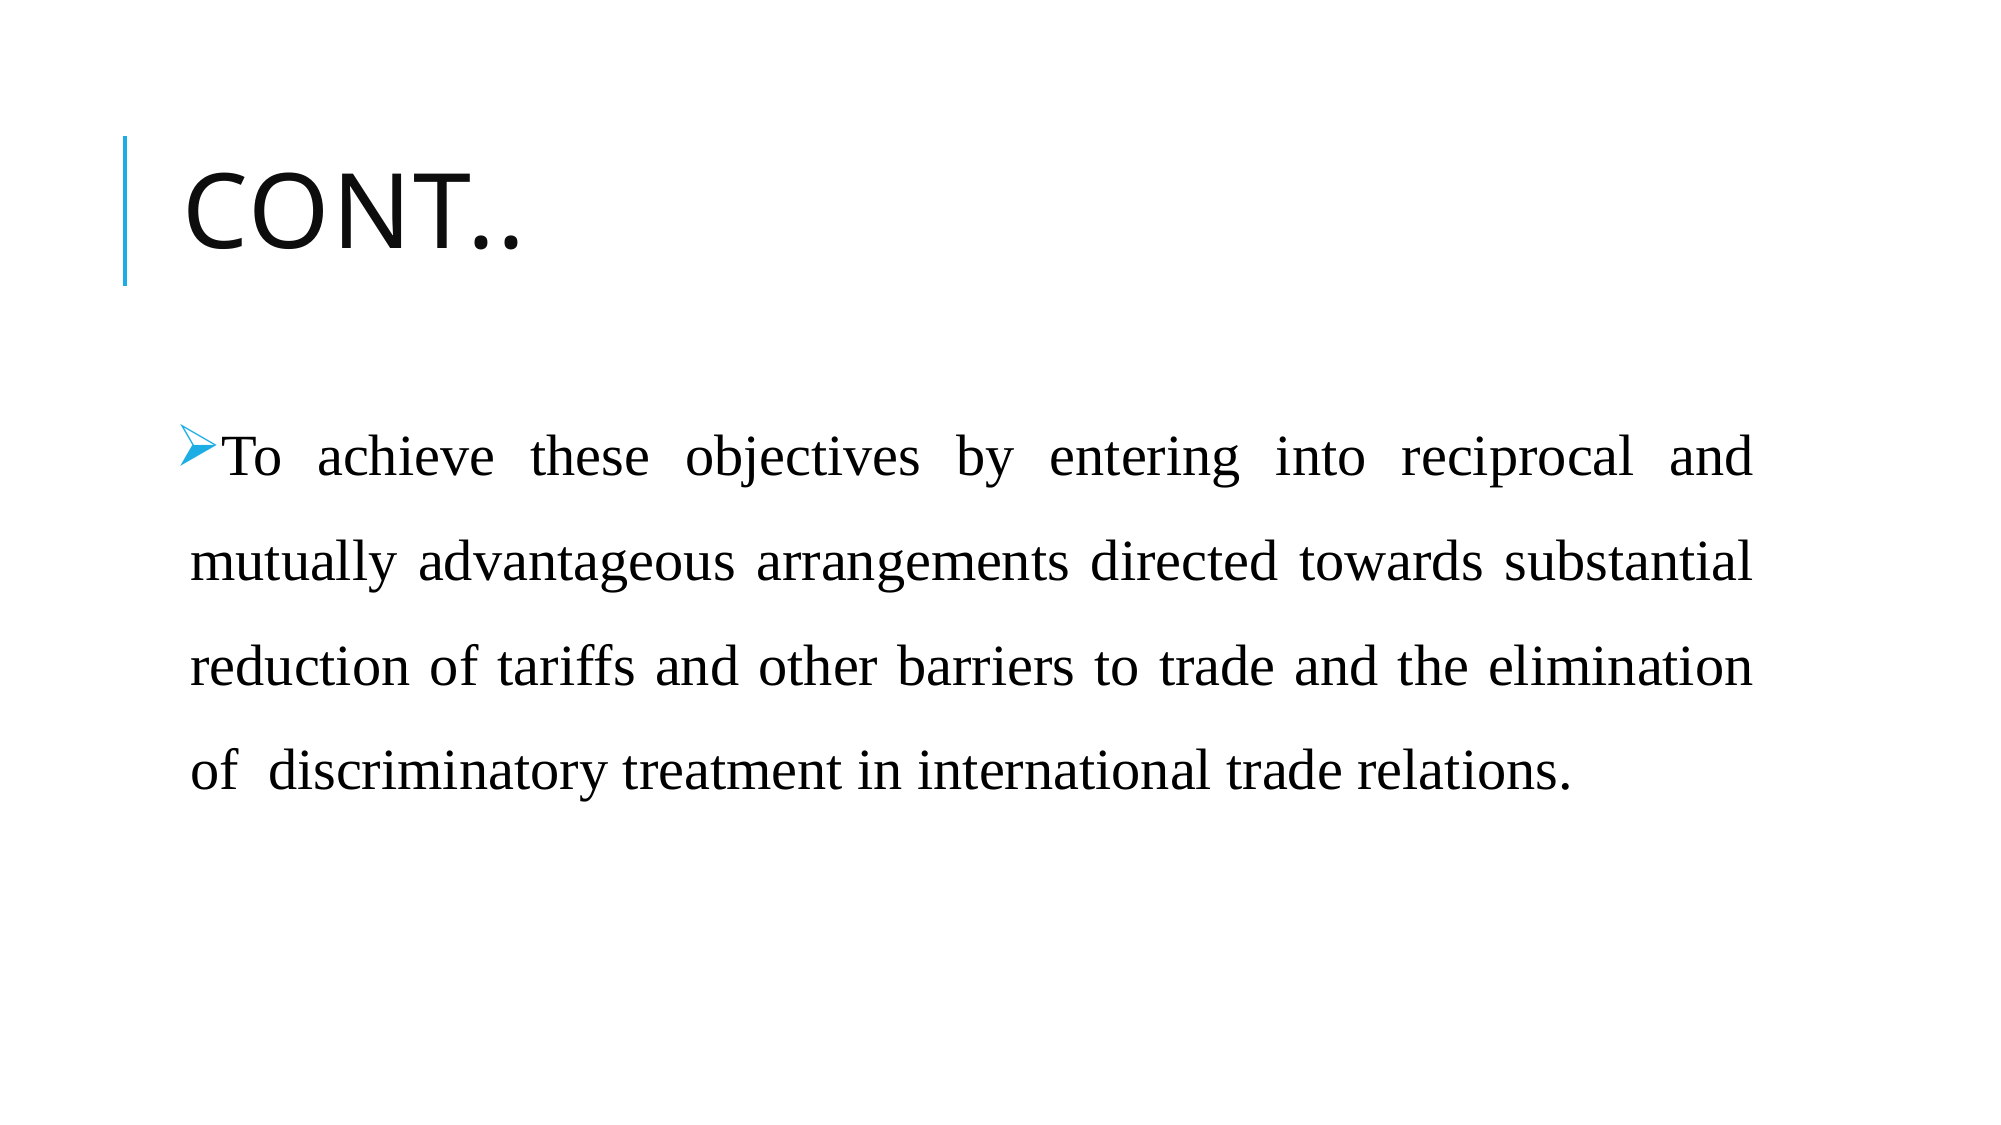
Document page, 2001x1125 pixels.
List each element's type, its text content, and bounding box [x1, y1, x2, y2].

list To achieve these objectives by entering into reciprocal and mutually advantageous arrangements directed towards substantial reduction of tariffs and other barriers to trade and the elimination of discriminatory treatment in international trade relations. [168, 375, 1763, 1035]
title Cont.. [168, 96, 1763, 342]
